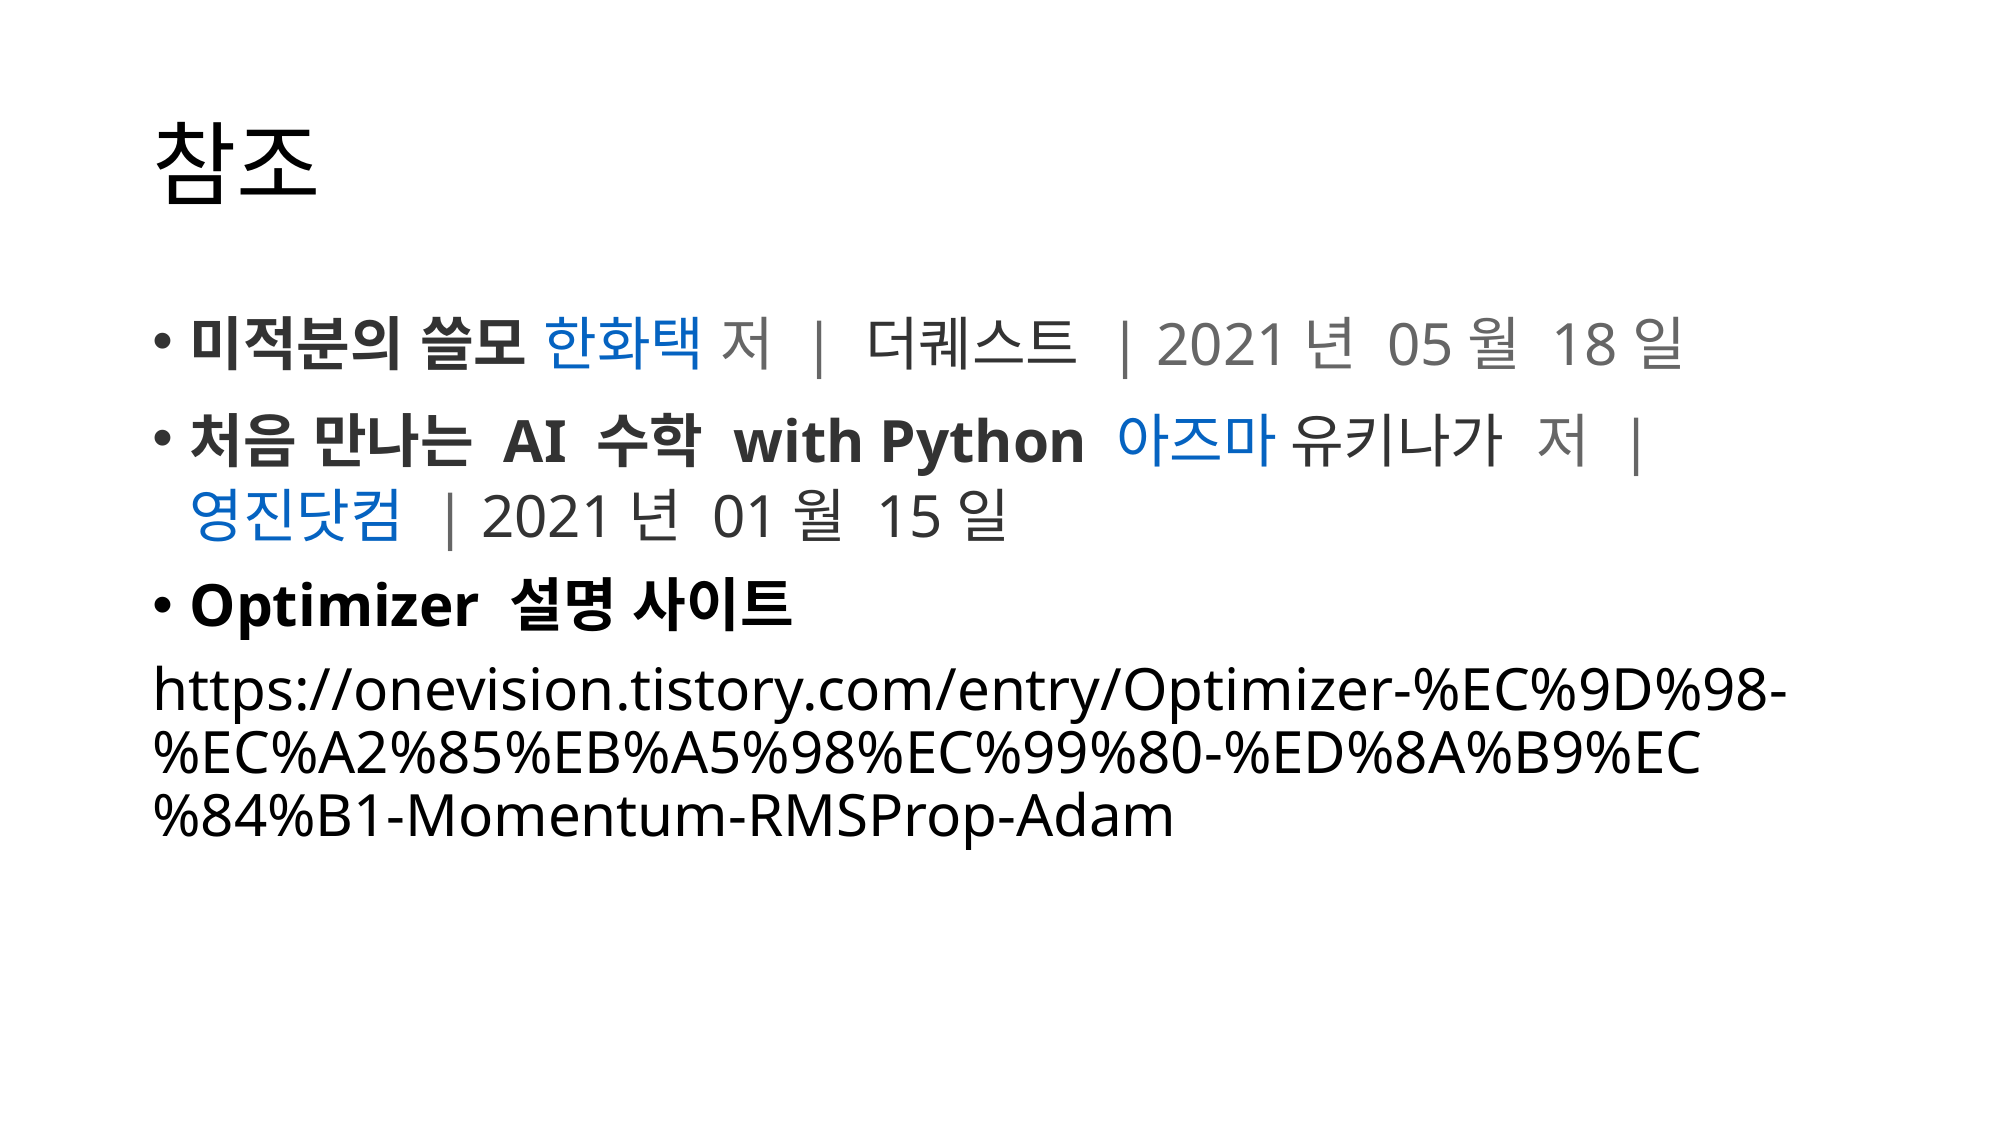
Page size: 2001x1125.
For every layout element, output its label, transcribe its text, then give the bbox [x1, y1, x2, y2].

list 미적분의 쓸모 한화택 저 | 더퀘스트 | 2021년 05월 18일 처음 만나는 AI 수학 with Python 아즈마 유키나가 저 | 영진닷컴 | 2021년 01월 15일 Optimizer 설명 사이트 https://onevision.tistory.com/entry/Optimizer-%EC%9D%98-%EC%A2%85%EB%A5%98%EC%99%80-%ED%8A%B9%EC%84%B1-Momentum-RMSProp-Adam [137, 299, 1863, 1014]
title 참조 [137, 59, 1863, 278]
